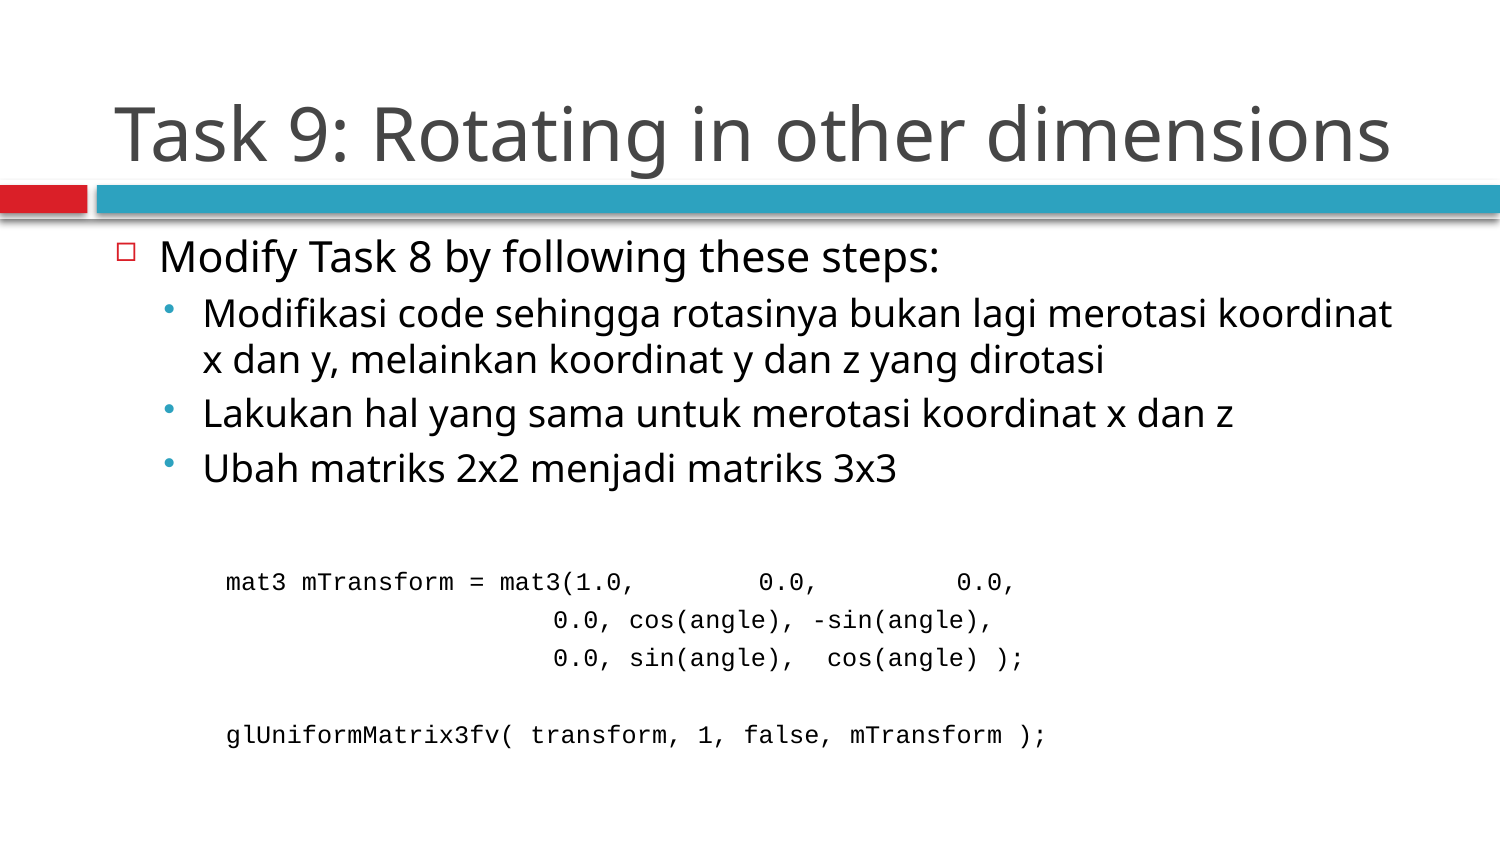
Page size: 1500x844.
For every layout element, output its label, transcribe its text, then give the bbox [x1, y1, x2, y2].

list Modify Task 8 by following these steps: Modifikasi code sehingga rotasinya bukan lagi merotasi koordinat x dan y, melainkan koordinat y dan z yang dirotasi Lakukan hal yang sama untuk merotasi koordinat x dan z Ubah matriks 2x2 menjadi matriks 3x3 mat3 mTransform = mat3(1.0, 0.0, 0.0, 0.0, cos(angle), -sin(angle), 0.0, sin(angle), cos(angle) ); glUniformMatrix3fv( transform, 1, false, mTransform ); [99, 221, 1438, 760]
title Task 9: Rotating in other dimensions [99, 19, 1438, 185]
